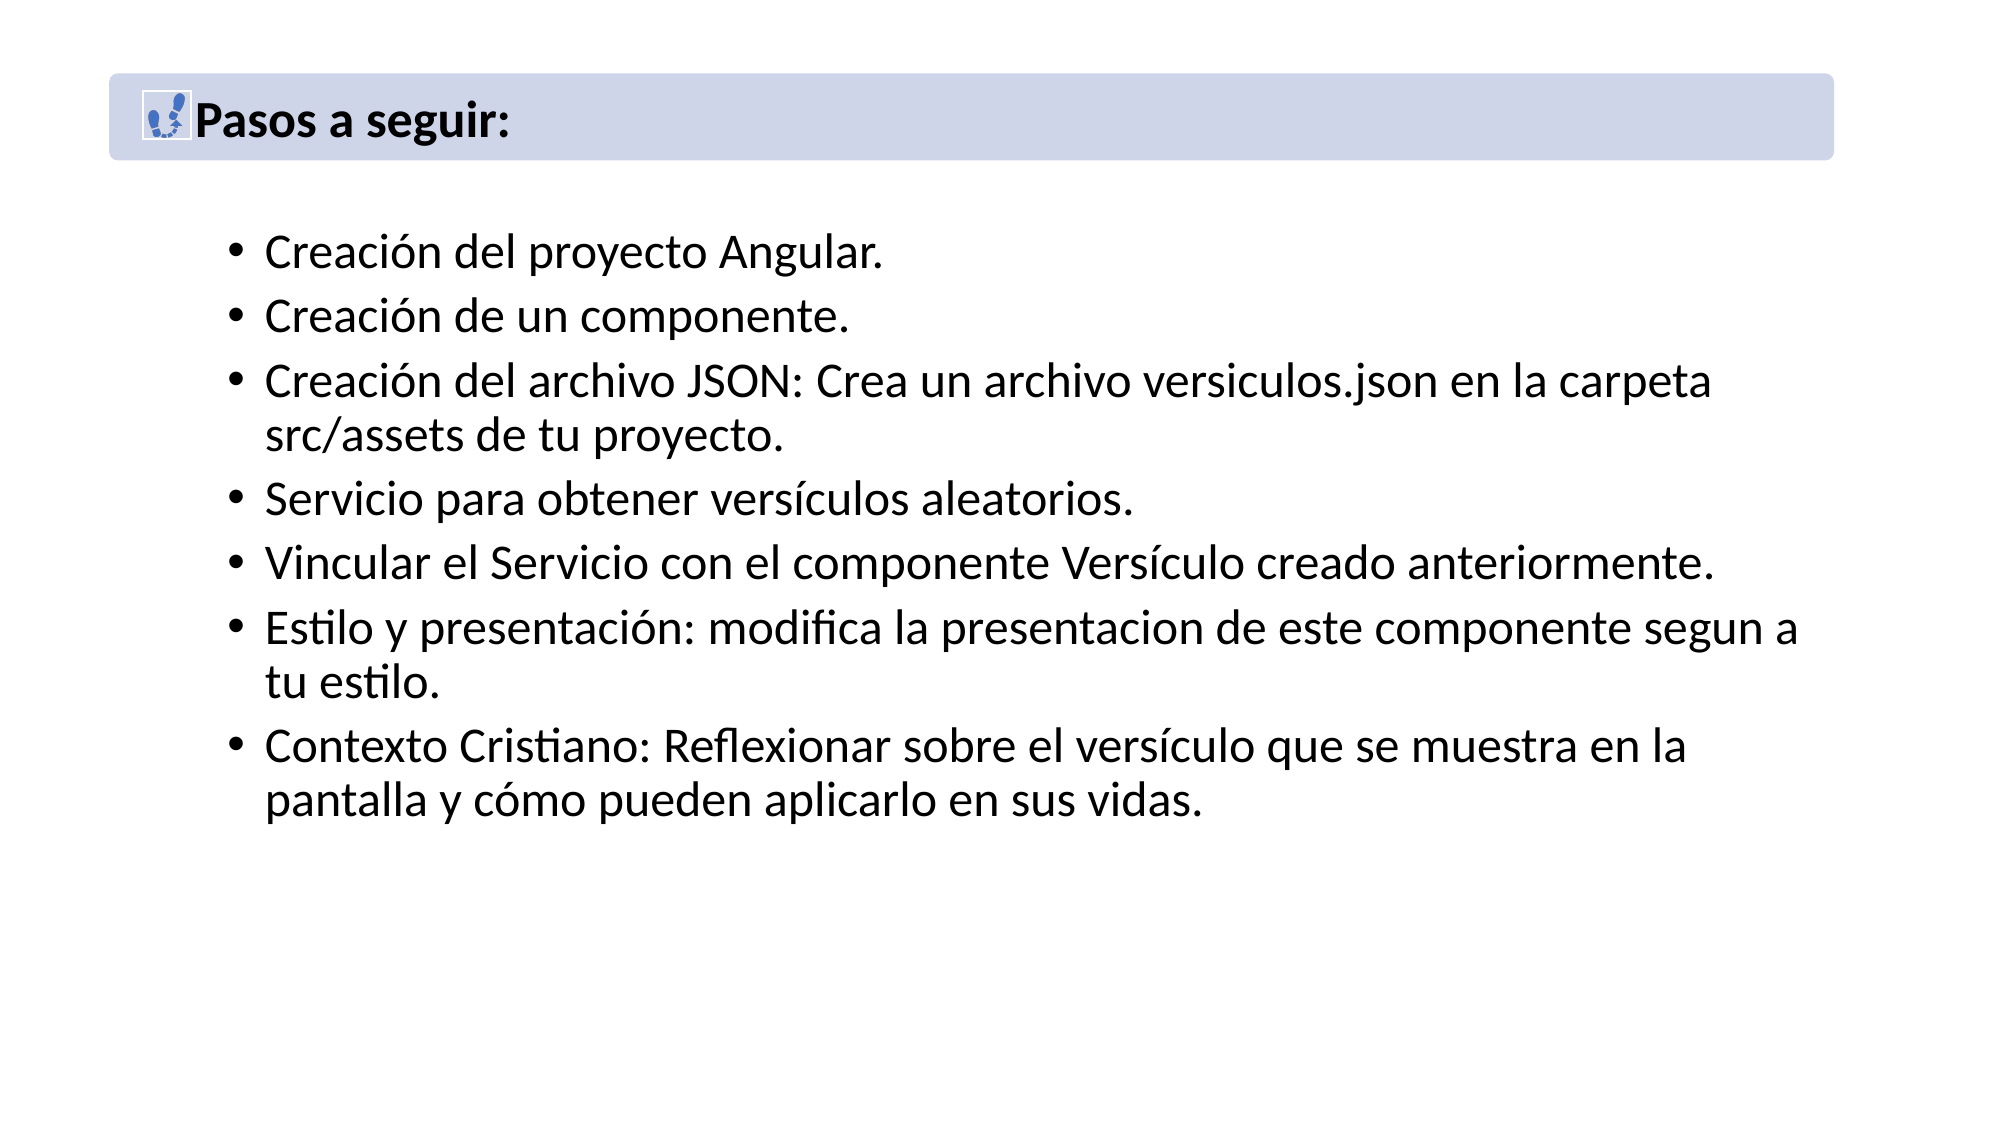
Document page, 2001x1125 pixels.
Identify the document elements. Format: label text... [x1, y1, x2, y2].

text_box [185, 73, 1811, 161]
text_box [1811, 73, 1835, 161]
text_box [142, 90, 185, 140]
list Creación del proyecto Angular. Creación de un componente. Creación del archivo JSON: Crea un archivo versiculos.json en la carpeta src/assets de tu proyecto. Servicio para obtener versículos aleatorios. Vincular el Servicio con el componente Versículo creado anteriormente. Estilo y presentación: modifica la presentacion de este componente segun a tu estilo. Contexto Cristiano: Reflexionar sobre el versículo que se muestra en la pantalla y cómo pueden aplicarlo en sus vidas. [137, 217, 1863, 1014]
text_box [109, 73, 185, 161]
